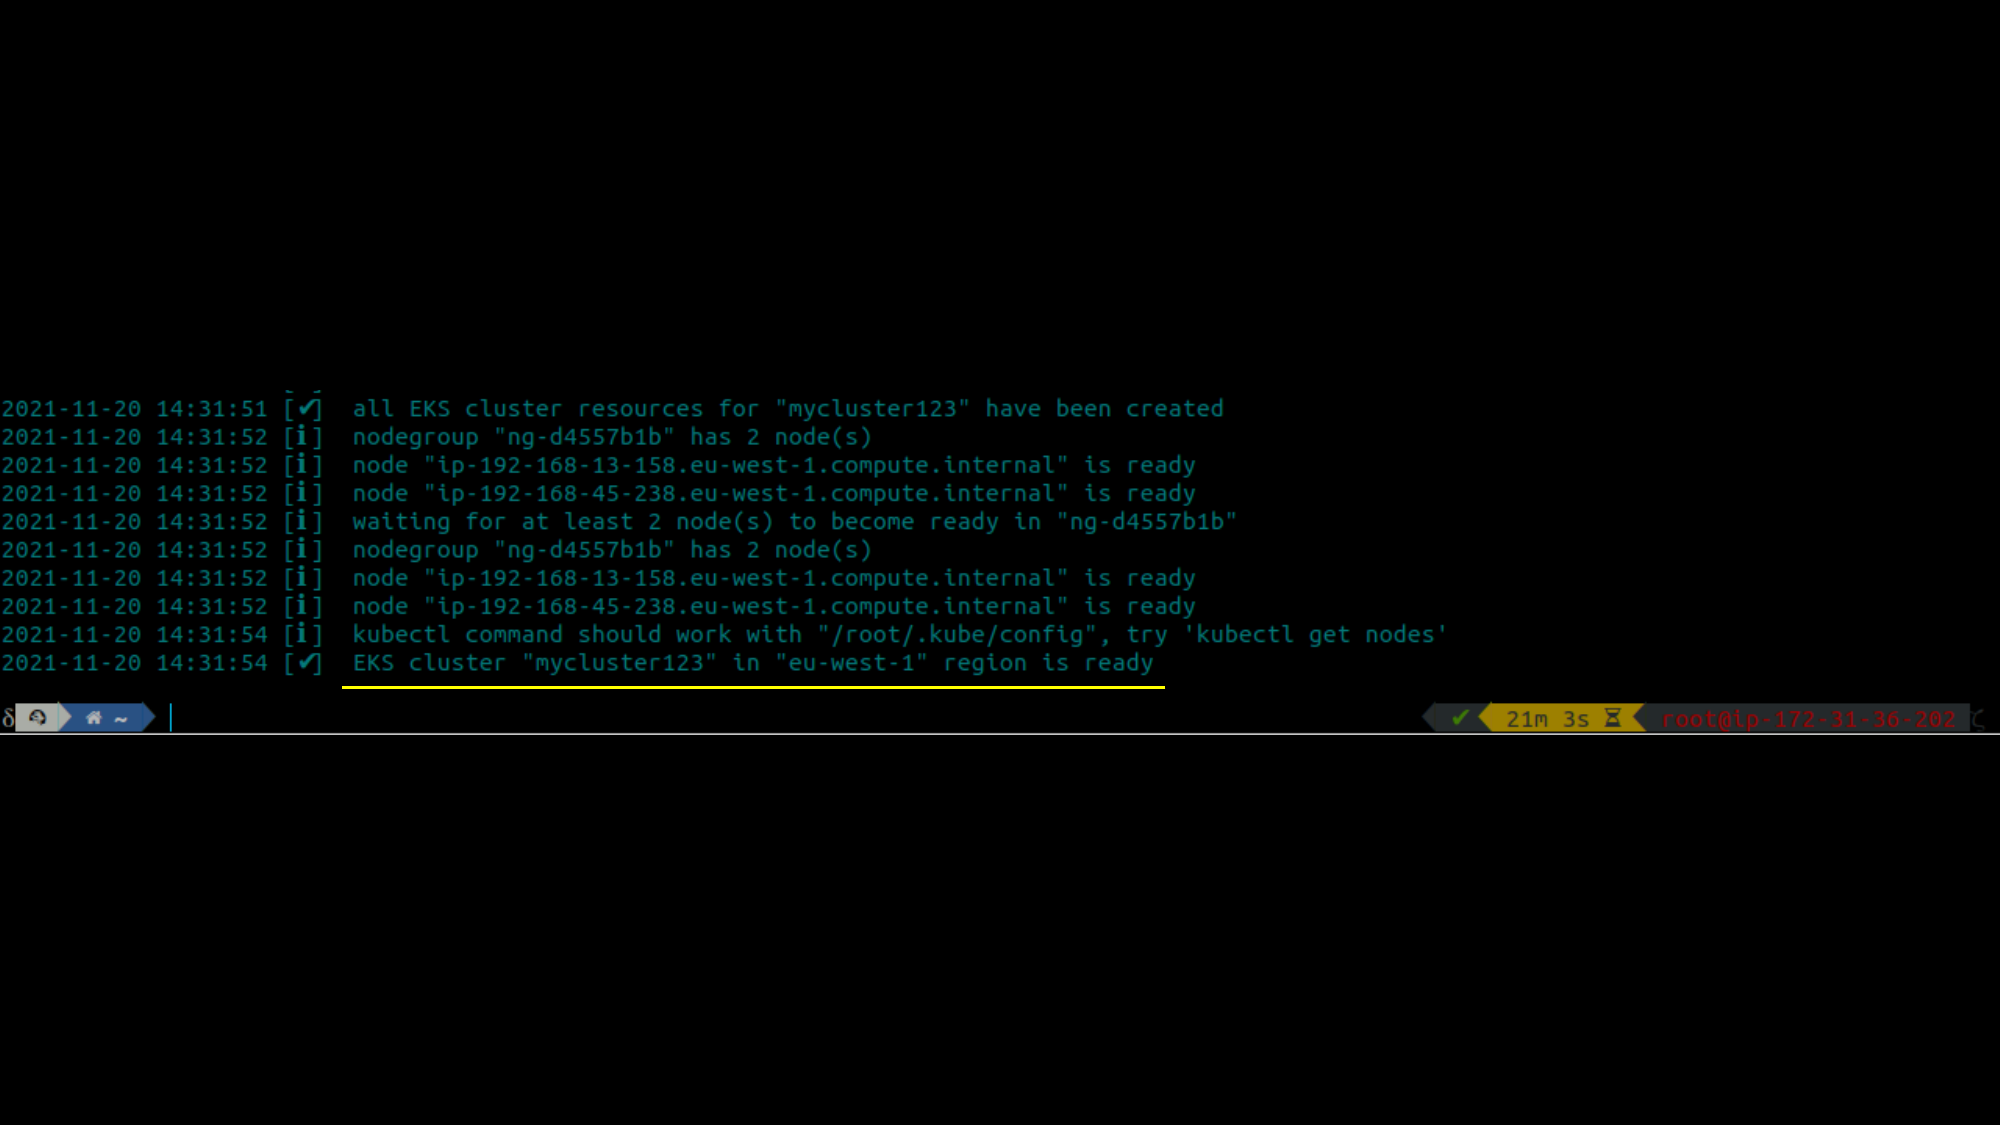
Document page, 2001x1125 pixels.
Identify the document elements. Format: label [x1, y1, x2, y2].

picture [0, 390, 2000, 735]
